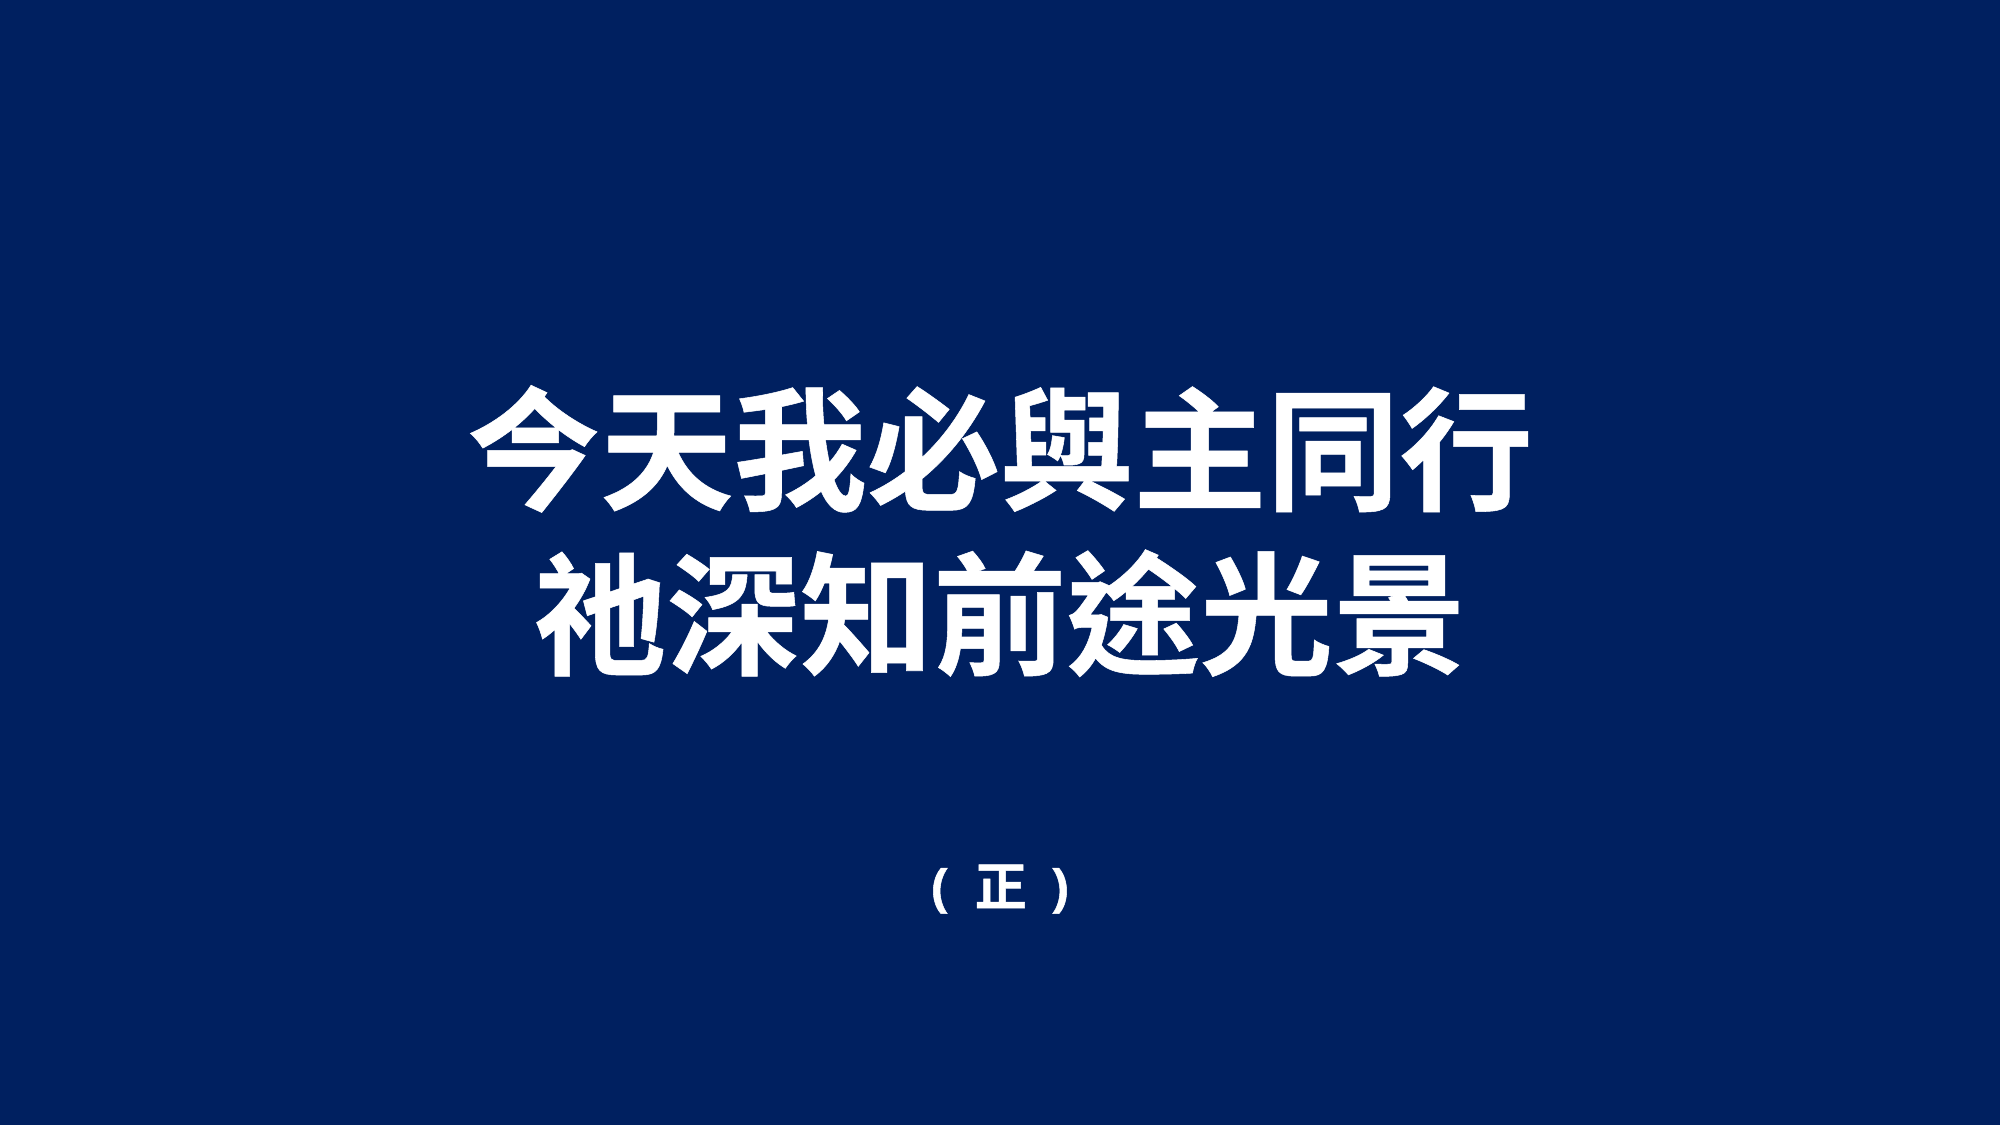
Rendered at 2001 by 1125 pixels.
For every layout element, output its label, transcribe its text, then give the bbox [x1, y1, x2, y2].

text_box ( 正 ) [0, 845, 2000, 924]
list 今天我必與主同行 祂深知前途光景 [0, 341, 2000, 737]
